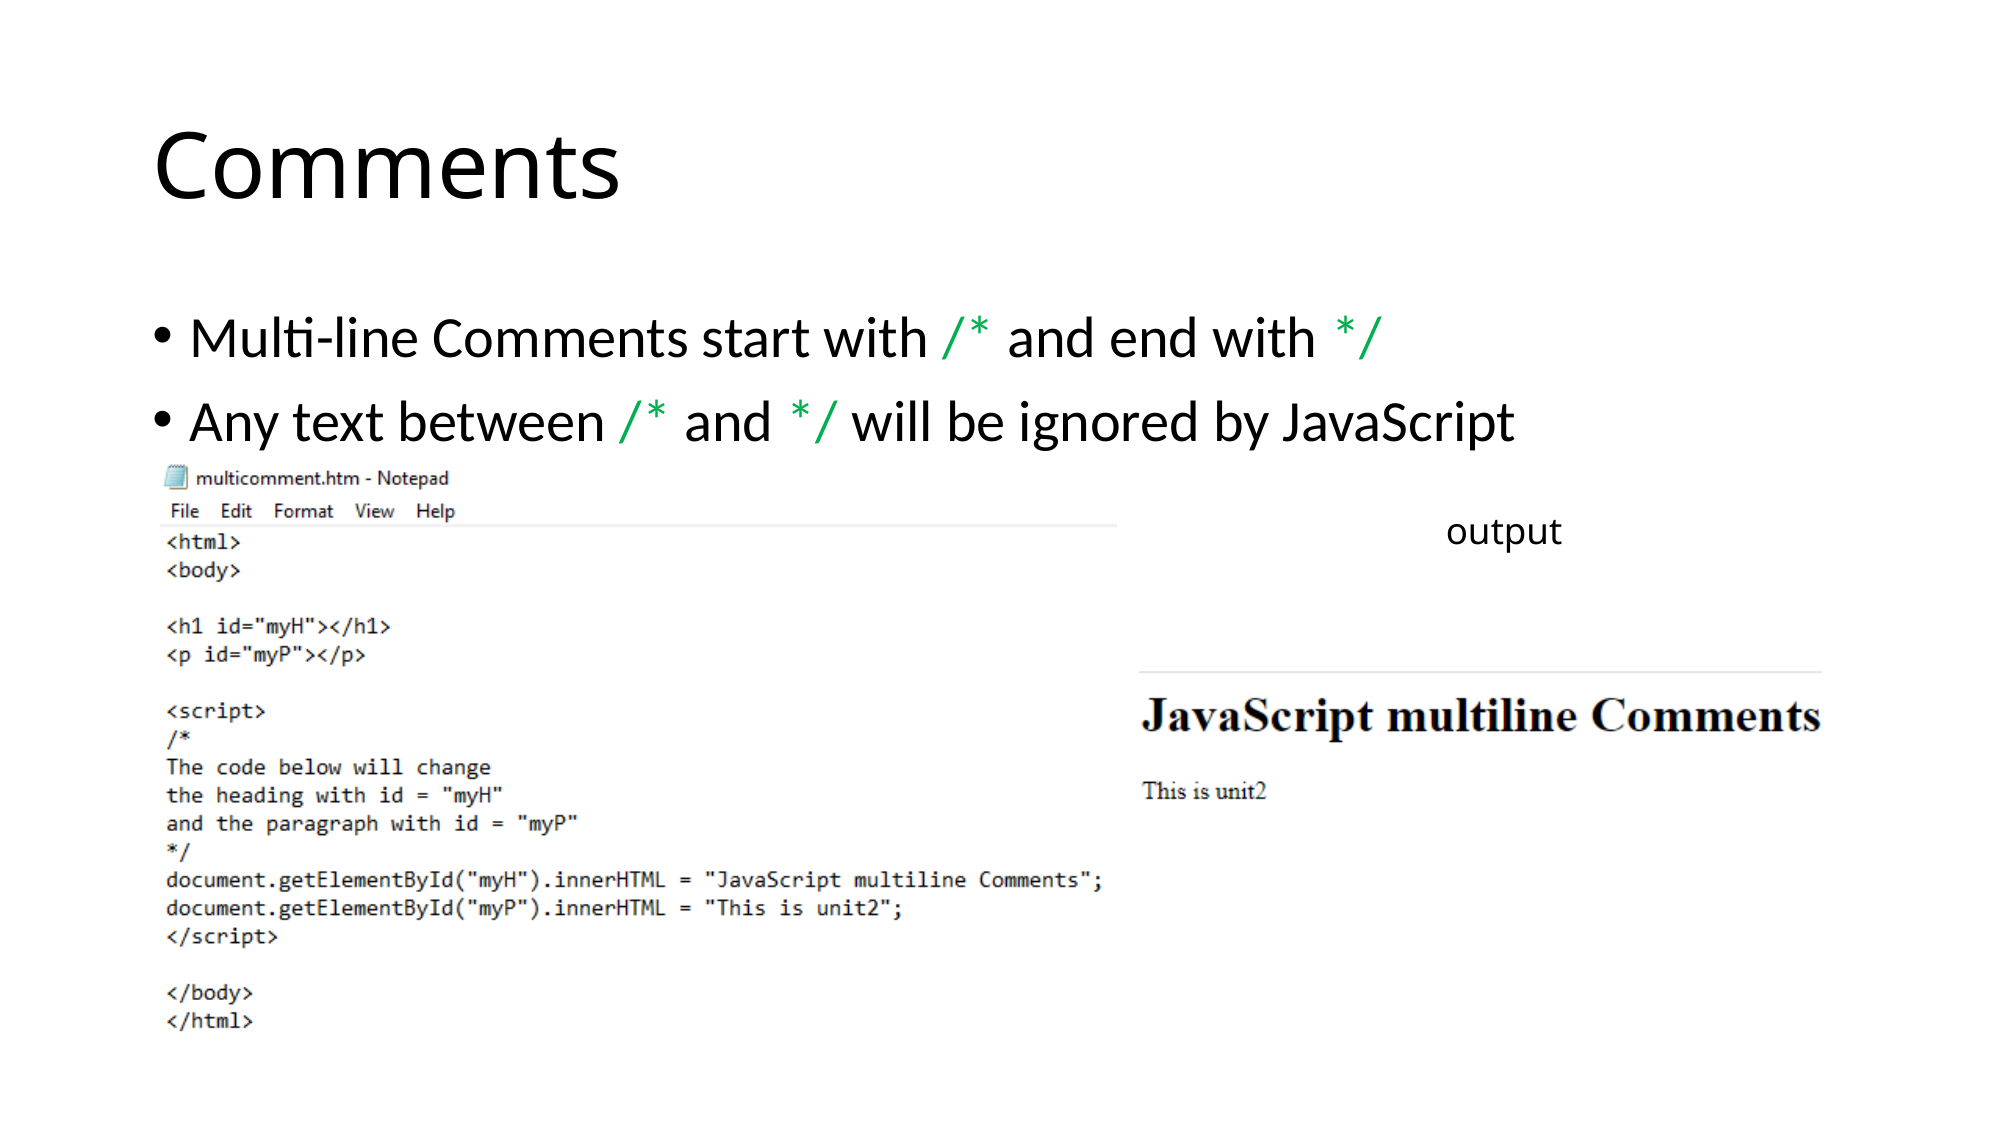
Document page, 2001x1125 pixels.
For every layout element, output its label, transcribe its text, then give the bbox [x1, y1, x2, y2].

picture [160, 460, 1117, 1036]
list Multi-line Comments start with /* and end with */ Any text between /* and */ will be ignored by JavaScript [137, 299, 1863, 1014]
picture [1139, 670, 1822, 826]
text_box output [1430, 505, 1719, 561]
title Comments [137, 59, 1863, 278]
